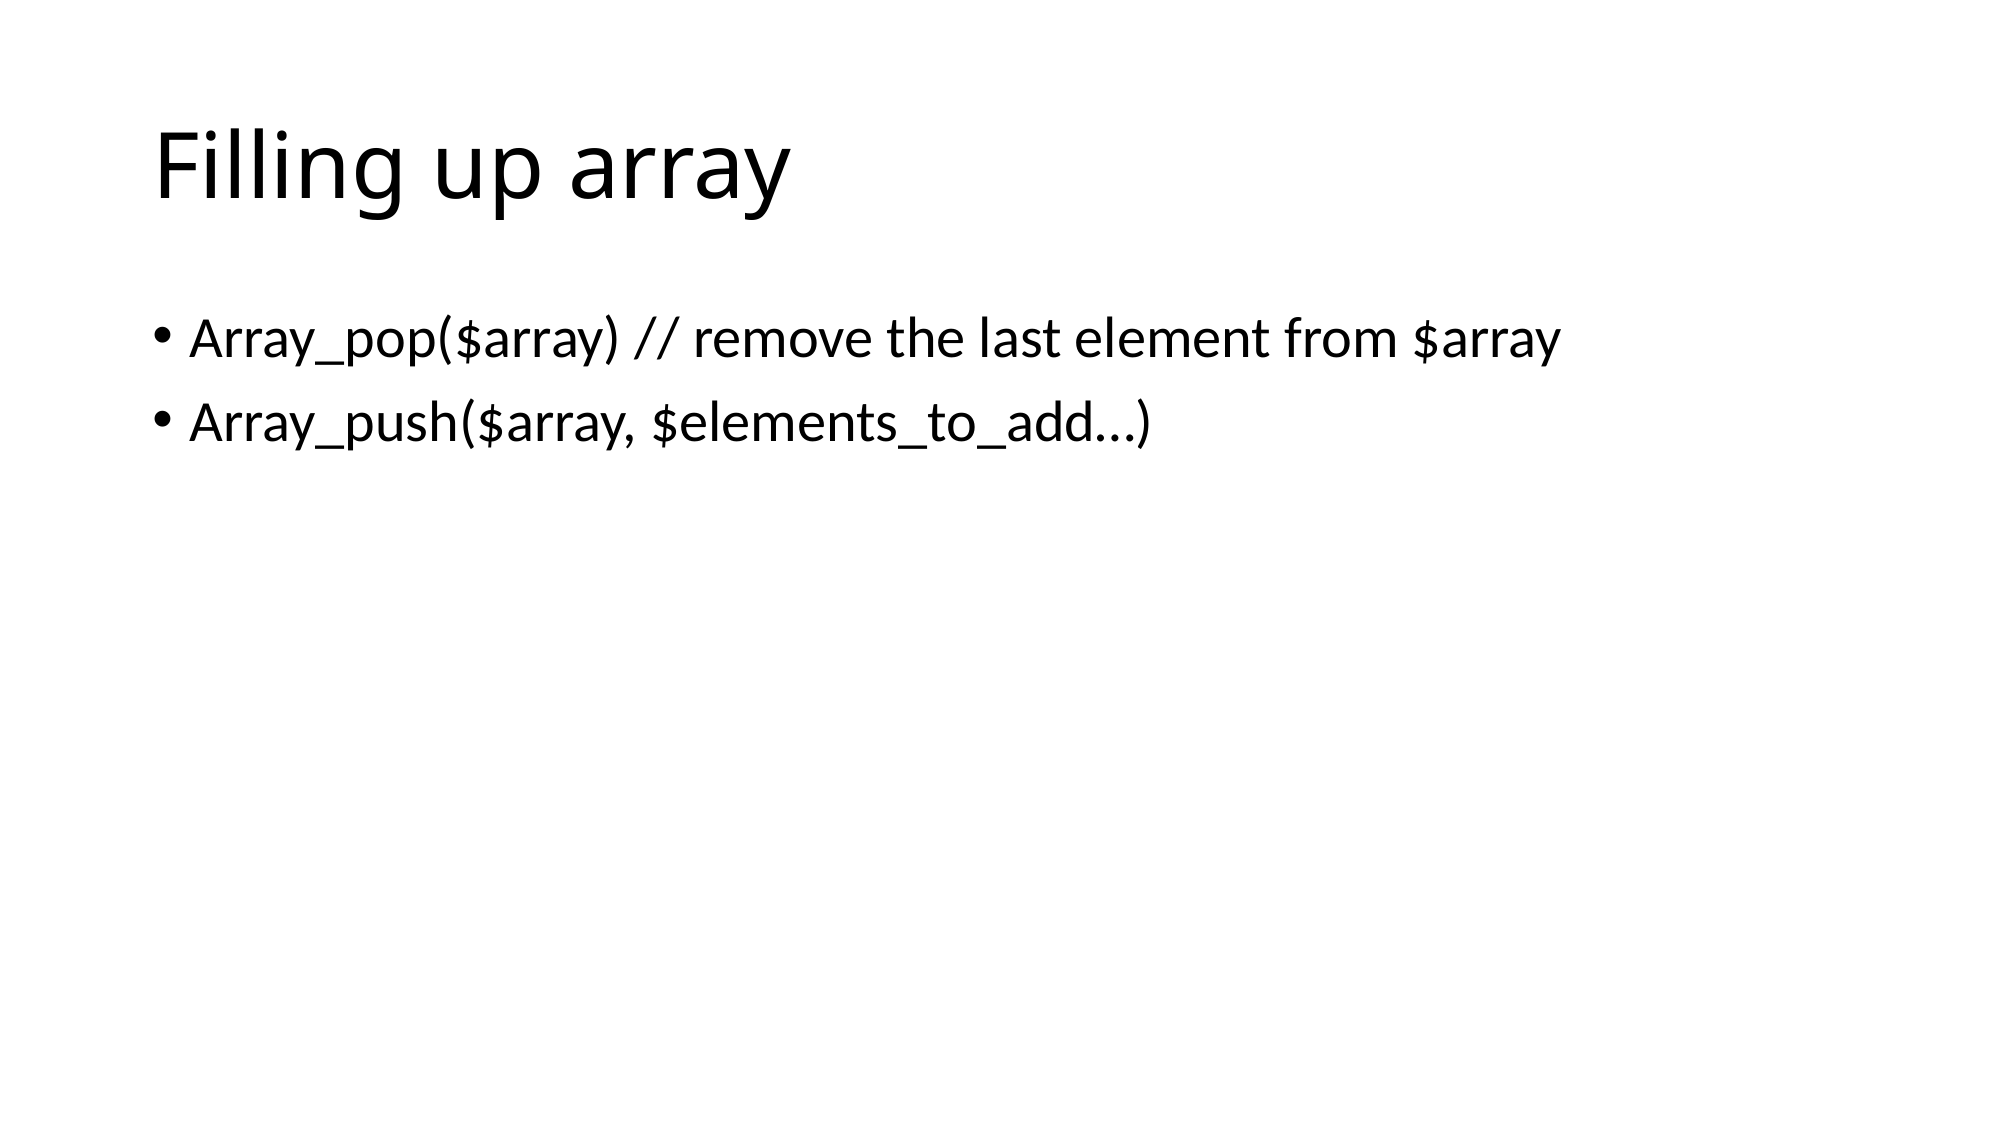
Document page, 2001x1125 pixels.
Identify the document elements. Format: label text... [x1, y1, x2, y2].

title Filling up array [137, 59, 1863, 278]
list Array_pop($array) // remove the last element from $array Array_push($array, $elements_to_add…) [137, 299, 1863, 1014]
